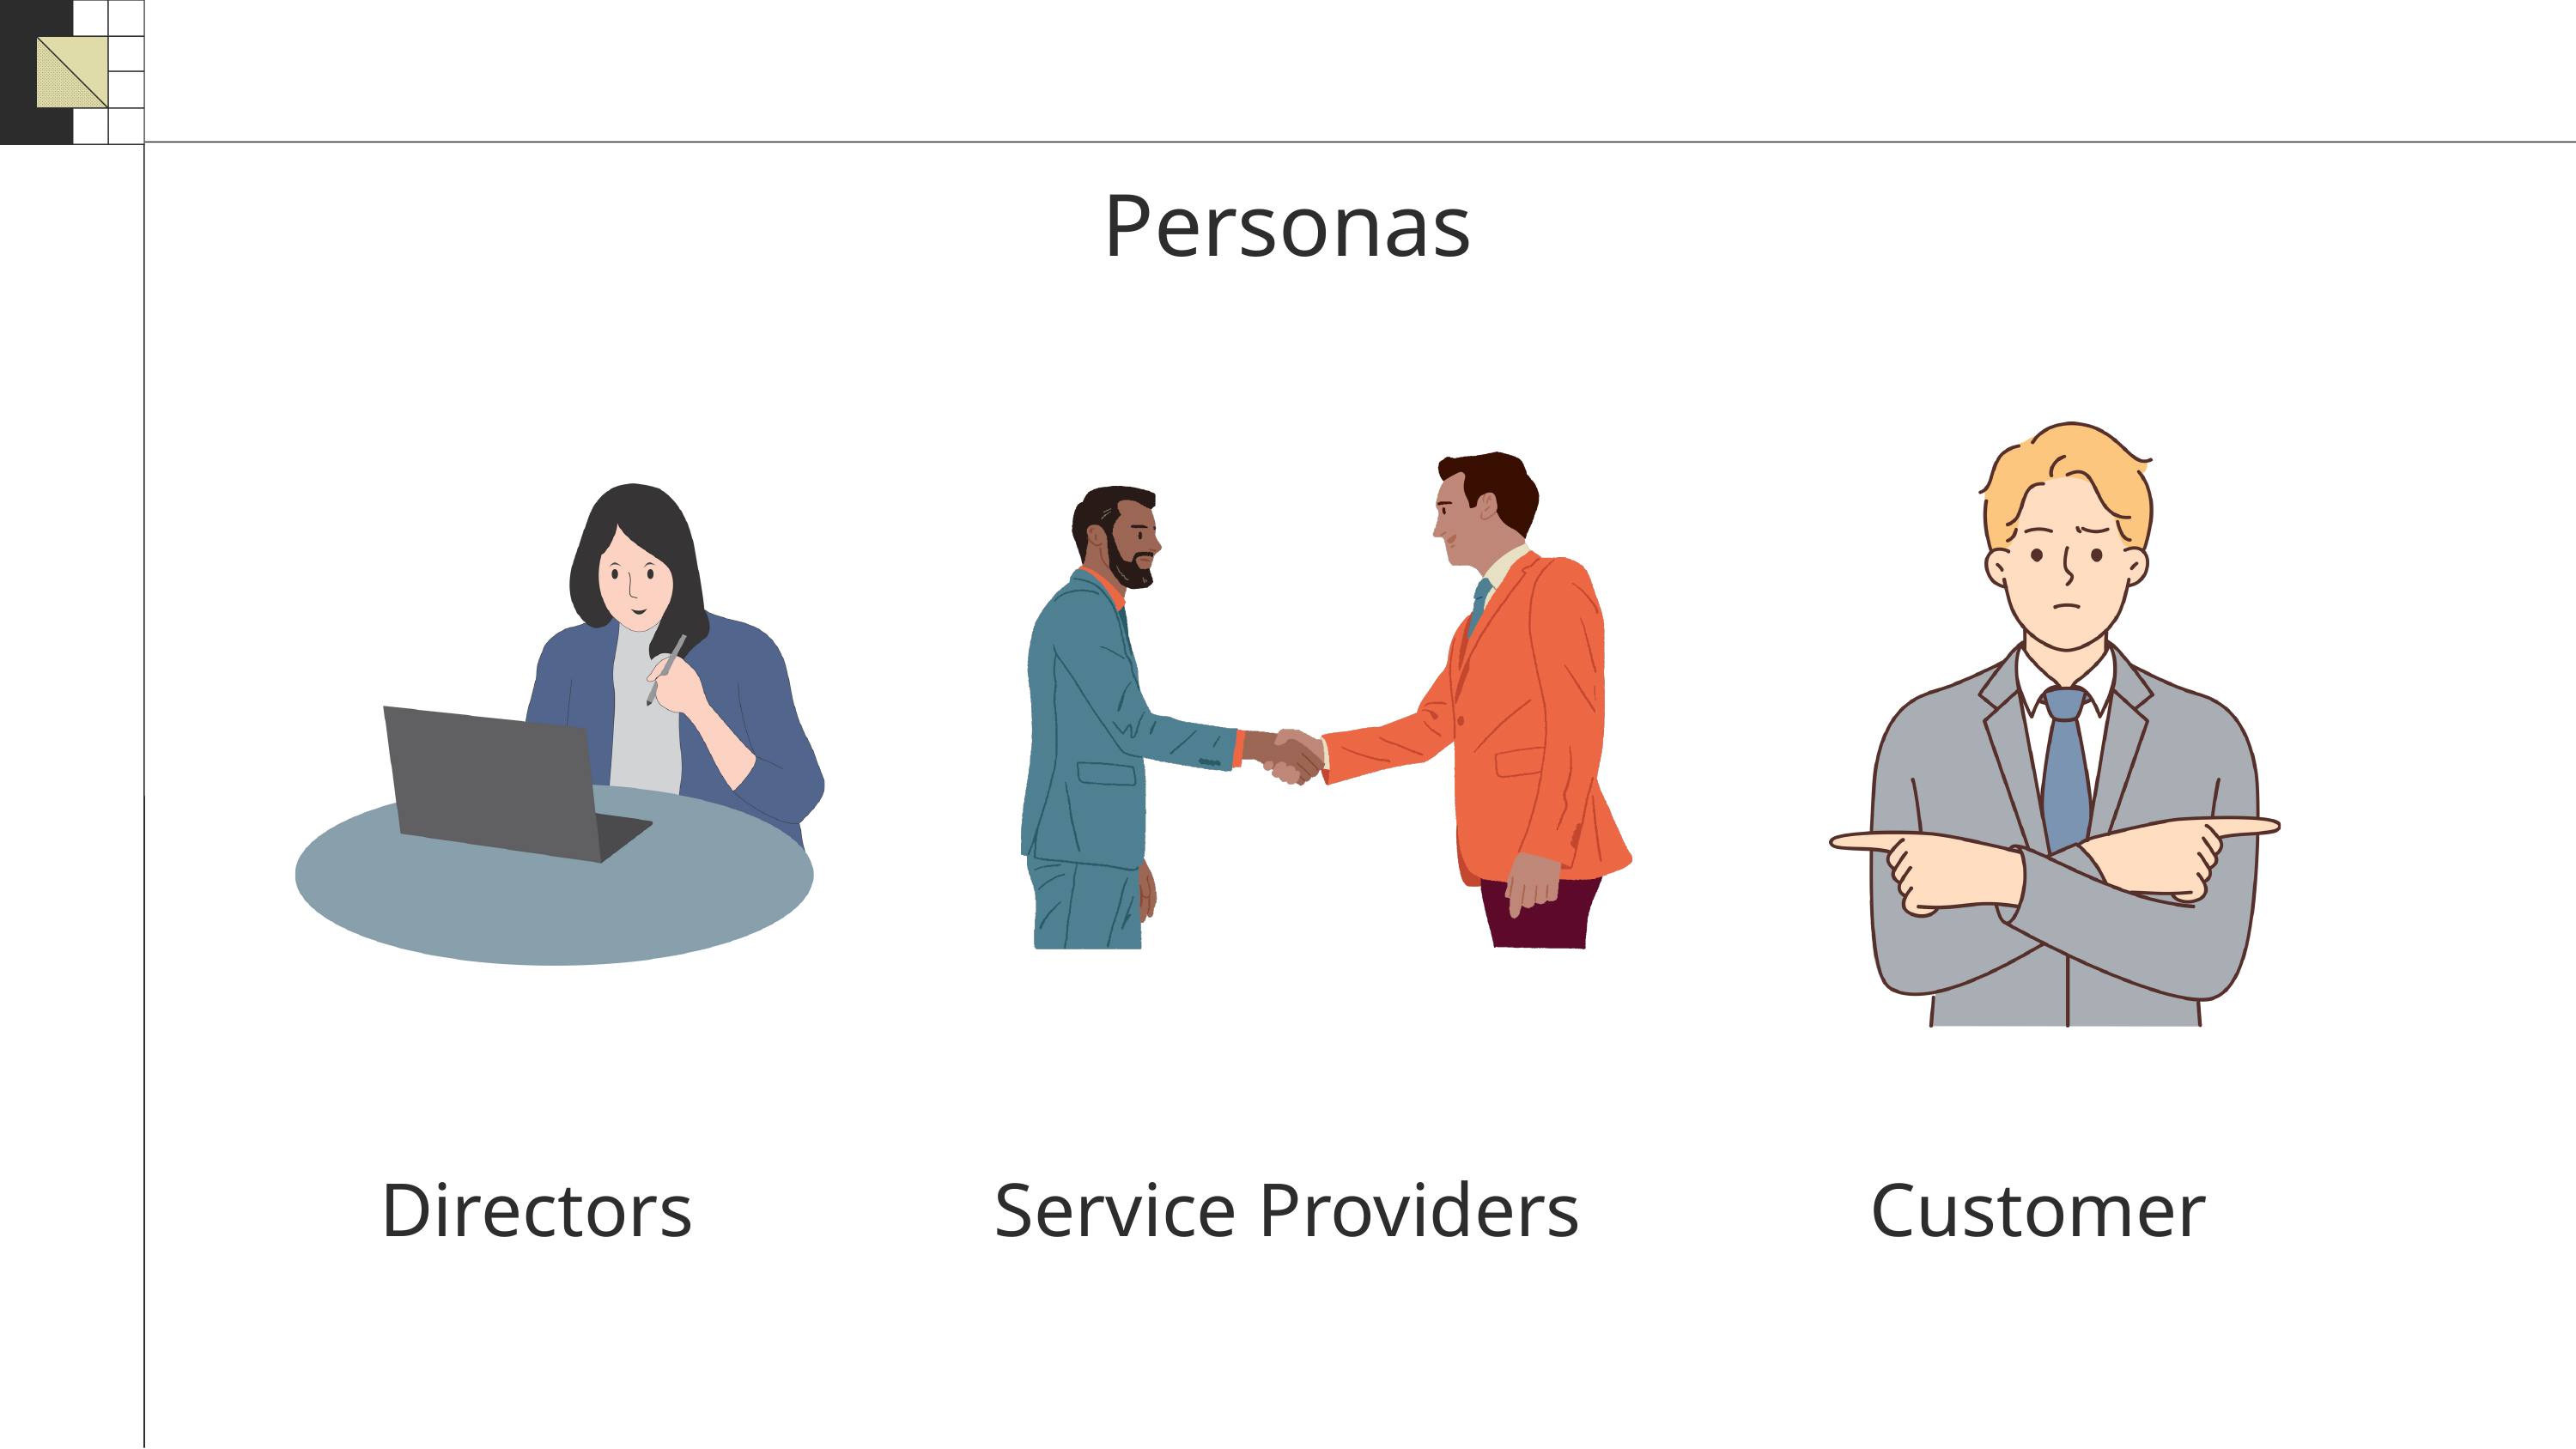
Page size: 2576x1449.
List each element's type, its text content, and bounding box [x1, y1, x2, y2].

text_box [1829, 421, 2281, 1028]
text_box Service Providers [957, 1126, 1619, 1252]
text_box [0, 0, 145, 145]
text_box [1020, 452, 1633, 950]
text_box Customer [1748, 1126, 2330, 1252]
text_box Personas [805, 153, 1771, 274]
text_box [295, 483, 825, 966]
text_box Directors [246, 1126, 828, 1252]
